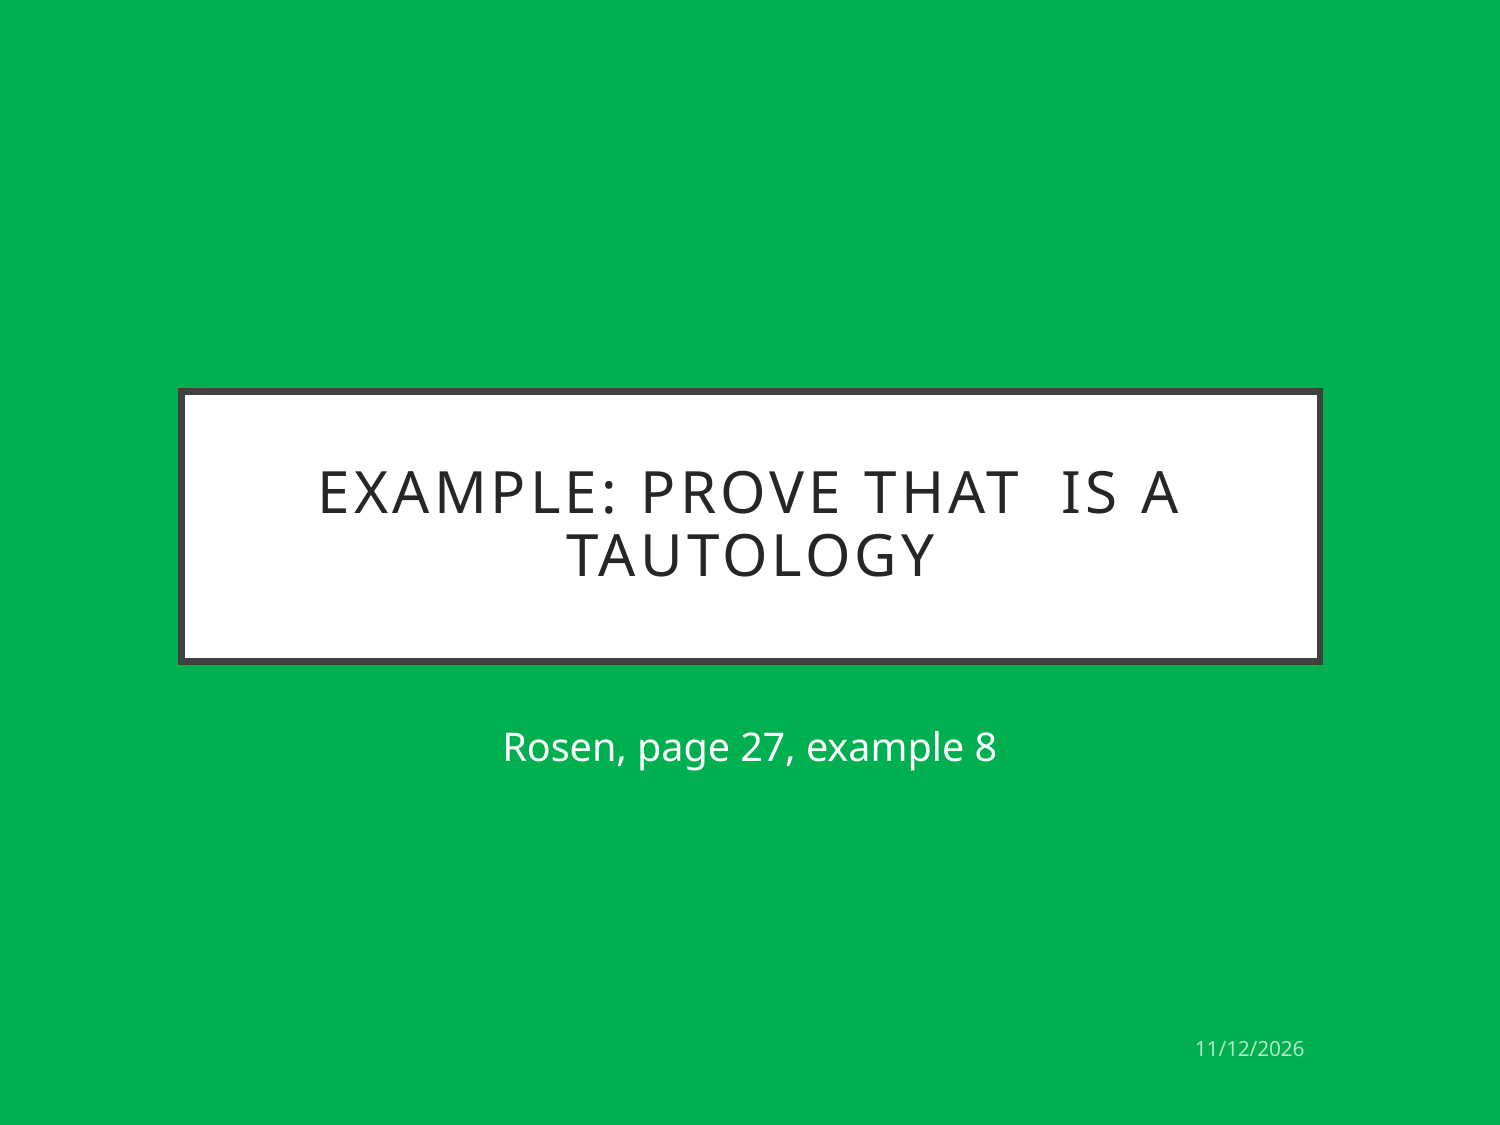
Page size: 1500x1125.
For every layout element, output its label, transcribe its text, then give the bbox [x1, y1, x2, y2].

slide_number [980, 1023, 1320, 1077]
list Rosen, page 27, example 8 [331, 713, 1169, 922]
